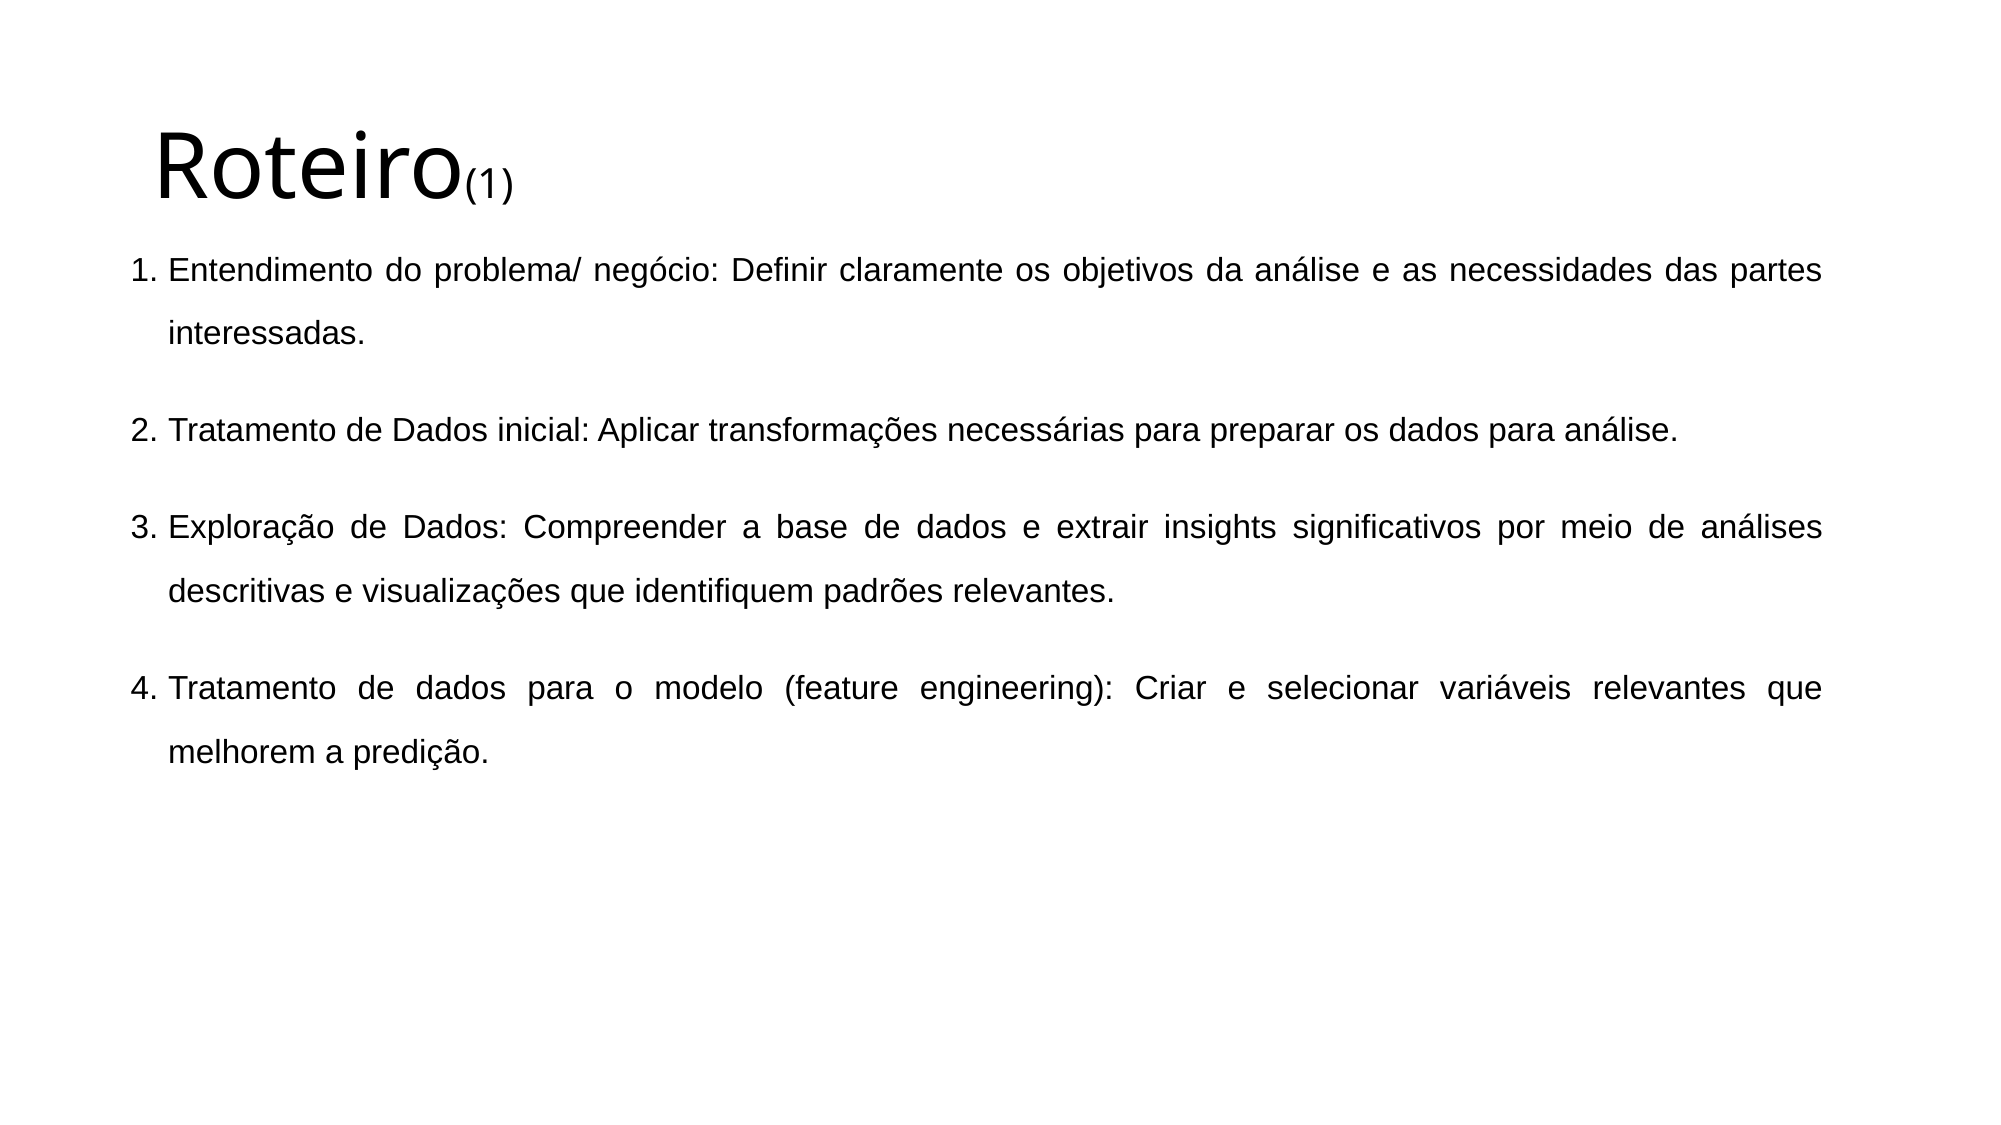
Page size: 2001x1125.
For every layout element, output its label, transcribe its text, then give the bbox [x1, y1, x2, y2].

title Roteiro(1) [137, 59, 1863, 278]
list Entendimento do problema/ negócio: Definir claramente os objetivos da análise e as necessidades das partes interessadas. Tratamento de Dados inicial: Aplicar transformações necessárias para preparar os dados para análise. Exploração de Dados: Compreender a base de dados e extrair insights significativos por meio de análises descritivas e visualizações que identifiquem padrões relevantes. Tratamento de dados para o modelo (feature engineering): Criar e selecionar variáveis relevantes que melhorem a predição. [115, 216, 1841, 931]
